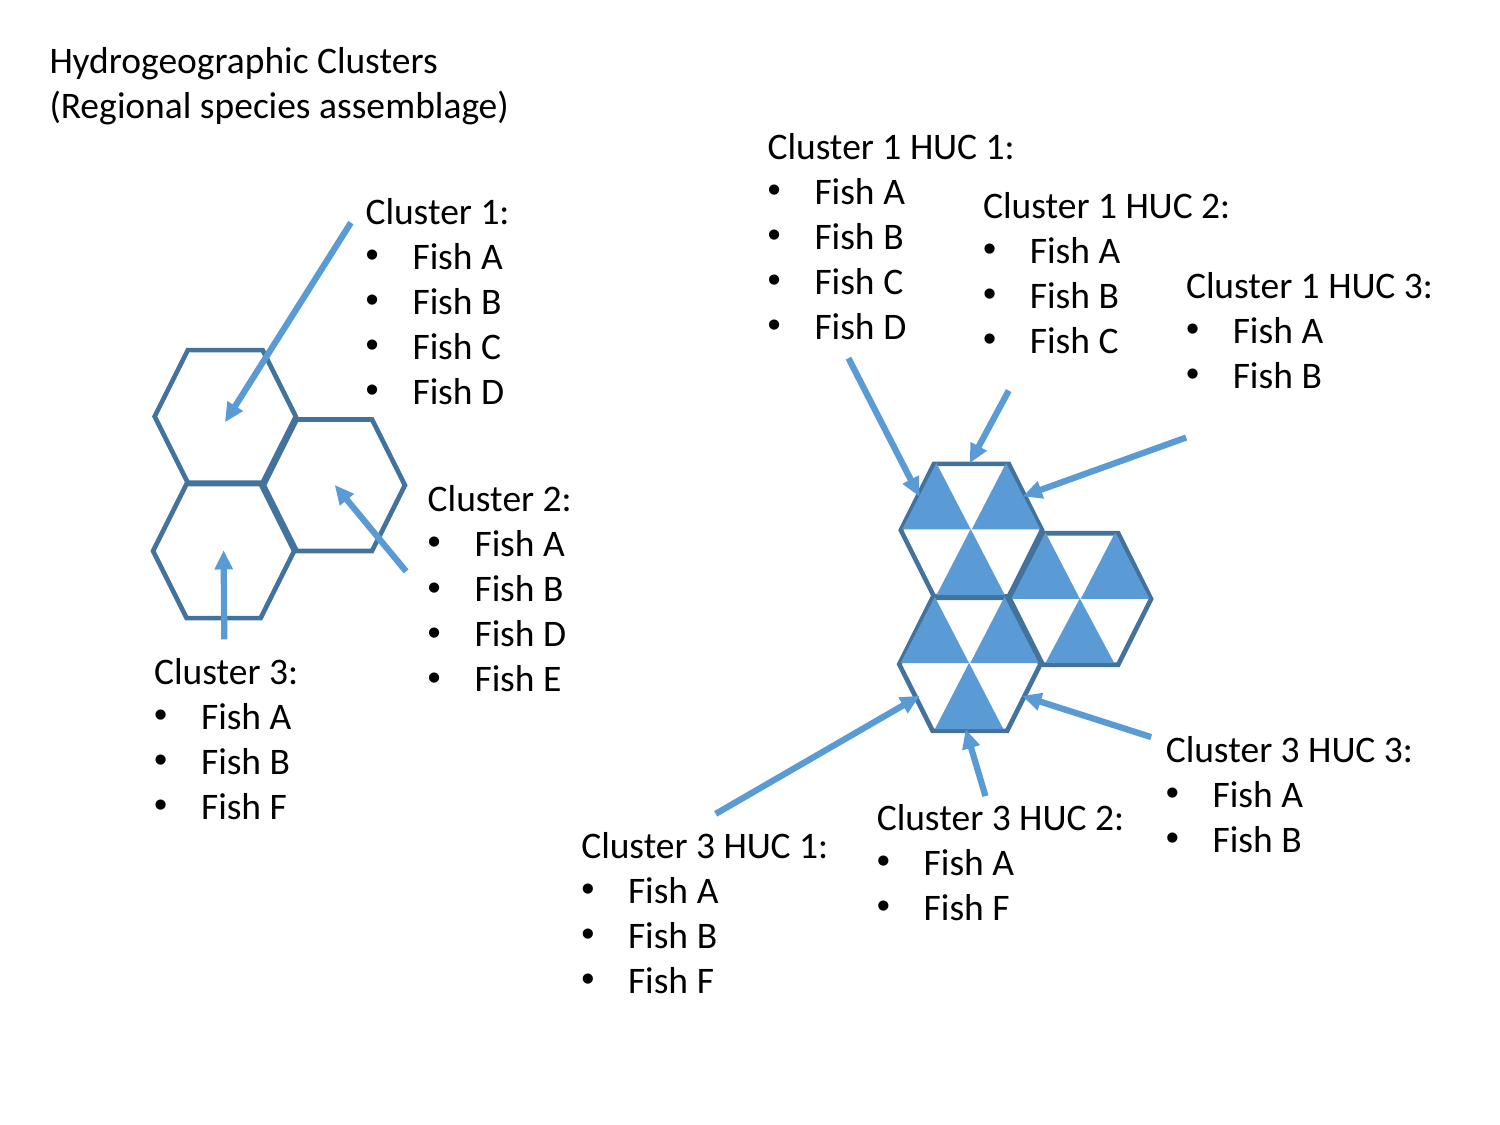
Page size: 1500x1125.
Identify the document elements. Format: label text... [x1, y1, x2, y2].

text_box Cluster 3 HUC 1: Fish A Fish B Fish F [566, 813, 865, 1009]
text_box Cluster 1 HUC 2: Fish A Fish B Fish C [968, 174, 1267, 369]
text_box [974, 497, 1044, 597]
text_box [715, 695, 920, 814]
text_box Cluster 3 HUC 2: Fish A Fish F [862, 785, 1161, 935]
text_box [971, 463, 1043, 531]
text_box [938, 462, 1004, 526]
text_box [970, 594, 1041, 665]
text_box [972, 596, 1042, 732]
text_box [1010, 530, 1080, 600]
text_box Cluster 1: Fish A Fish B Fish C Fish D [350, 179, 541, 420]
text_box Cluster 3 HUC 3: Fish A Fish B [1151, 717, 1450, 868]
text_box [225, 222, 351, 422]
text_box [937, 596, 1003, 660]
text_box Cluster 1 HUC 1: Fish A Fish B Fish C Fish D [752, 114, 1052, 355]
text_box [1043, 596, 1116, 664]
text_box [898, 665, 966, 732]
text_box Cluster 1 HUC 3: Fish A Fish B [1171, 253, 1470, 404]
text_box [848, 358, 920, 497]
text_box [1010, 532, 1153, 666]
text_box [1023, 437, 1187, 497]
text_box Hydrogeographic Clusters (Regional species assemblage) [34, 28, 525, 133]
text_box [263, 420, 406, 552]
text_box [933, 660, 1006, 731]
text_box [1022, 695, 1152, 738]
text_box [898, 594, 969, 665]
text_box [900, 460, 971, 531]
text_box [899, 497, 967, 596]
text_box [334, 485, 407, 572]
text_box [1081, 530, 1152, 600]
text_box [153, 349, 293, 484]
text_box Cluster 2: Fish A Fish B Fish D Fish E [412, 467, 616, 707]
text_box Cluster 3: Fish A Fish B Fish F [139, 639, 351, 835]
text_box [965, 729, 986, 797]
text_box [969, 390, 1009, 463]
text_box [935, 526, 1007, 596]
text_box [151, 482, 296, 620]
